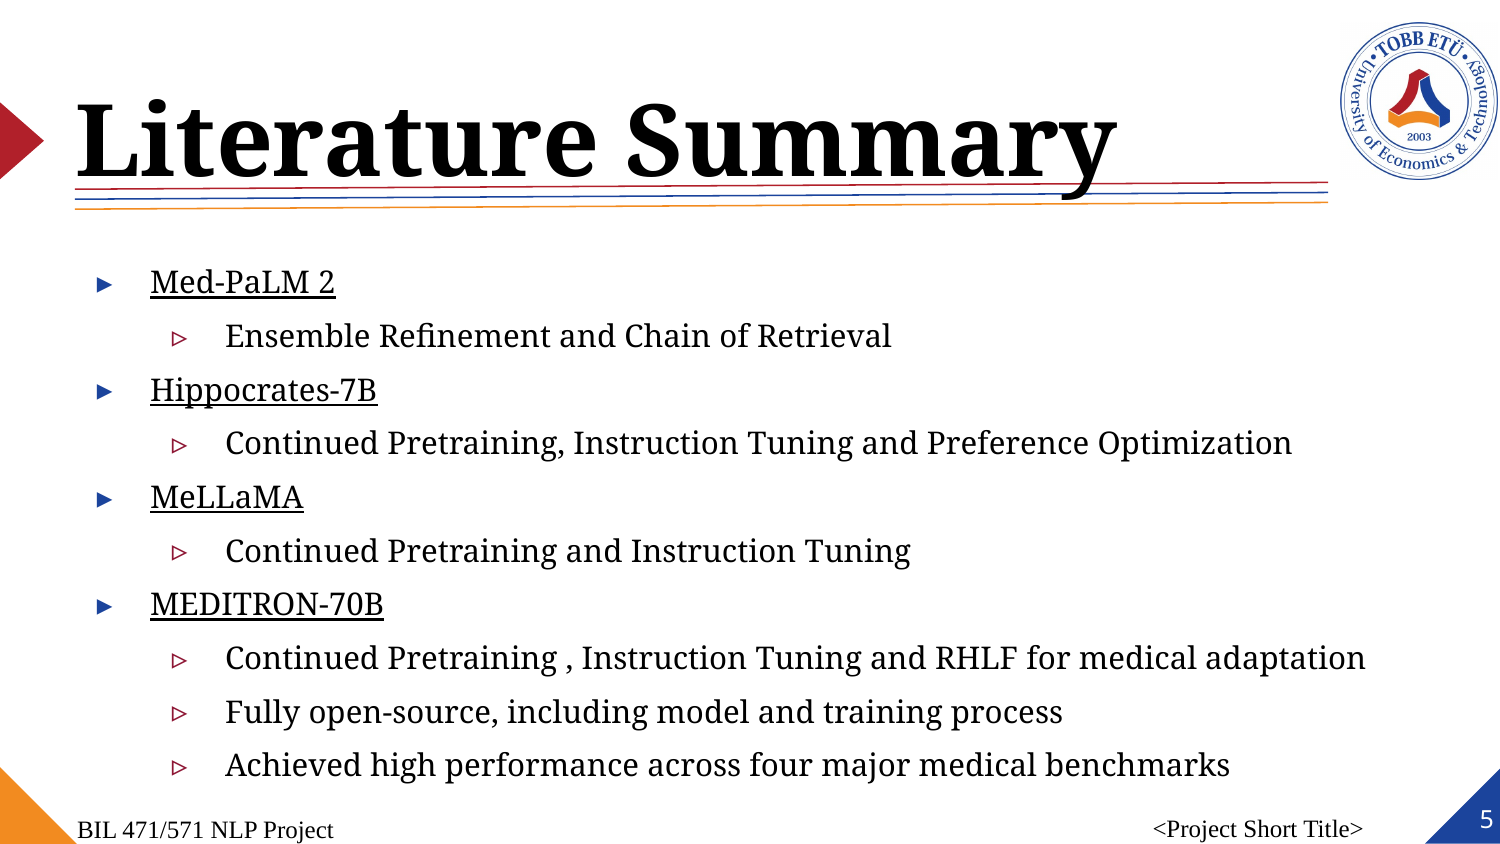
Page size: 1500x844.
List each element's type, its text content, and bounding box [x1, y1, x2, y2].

title Literature Summary [75, 99, 1329, 180]
slide_number ‹#› [1418, 760, 1494, 838]
list Med-PaLM 2 Ensemble Refinement and Chain of Retrieval Hippocrates-7B Continued Pretraining, Instruction Tuning and Preference Optimization MeLLaMA Continued Pretraining and Instruction Tuning MEDITRON-70B Continued Pretraining , Instruction Tuning and RHLF for medical adaptation Fully open-source, including model and training process Achieved high performance across four major medical benchmarks [75, 258, 1494, 772]
picture [1340, 22, 1498, 180]
